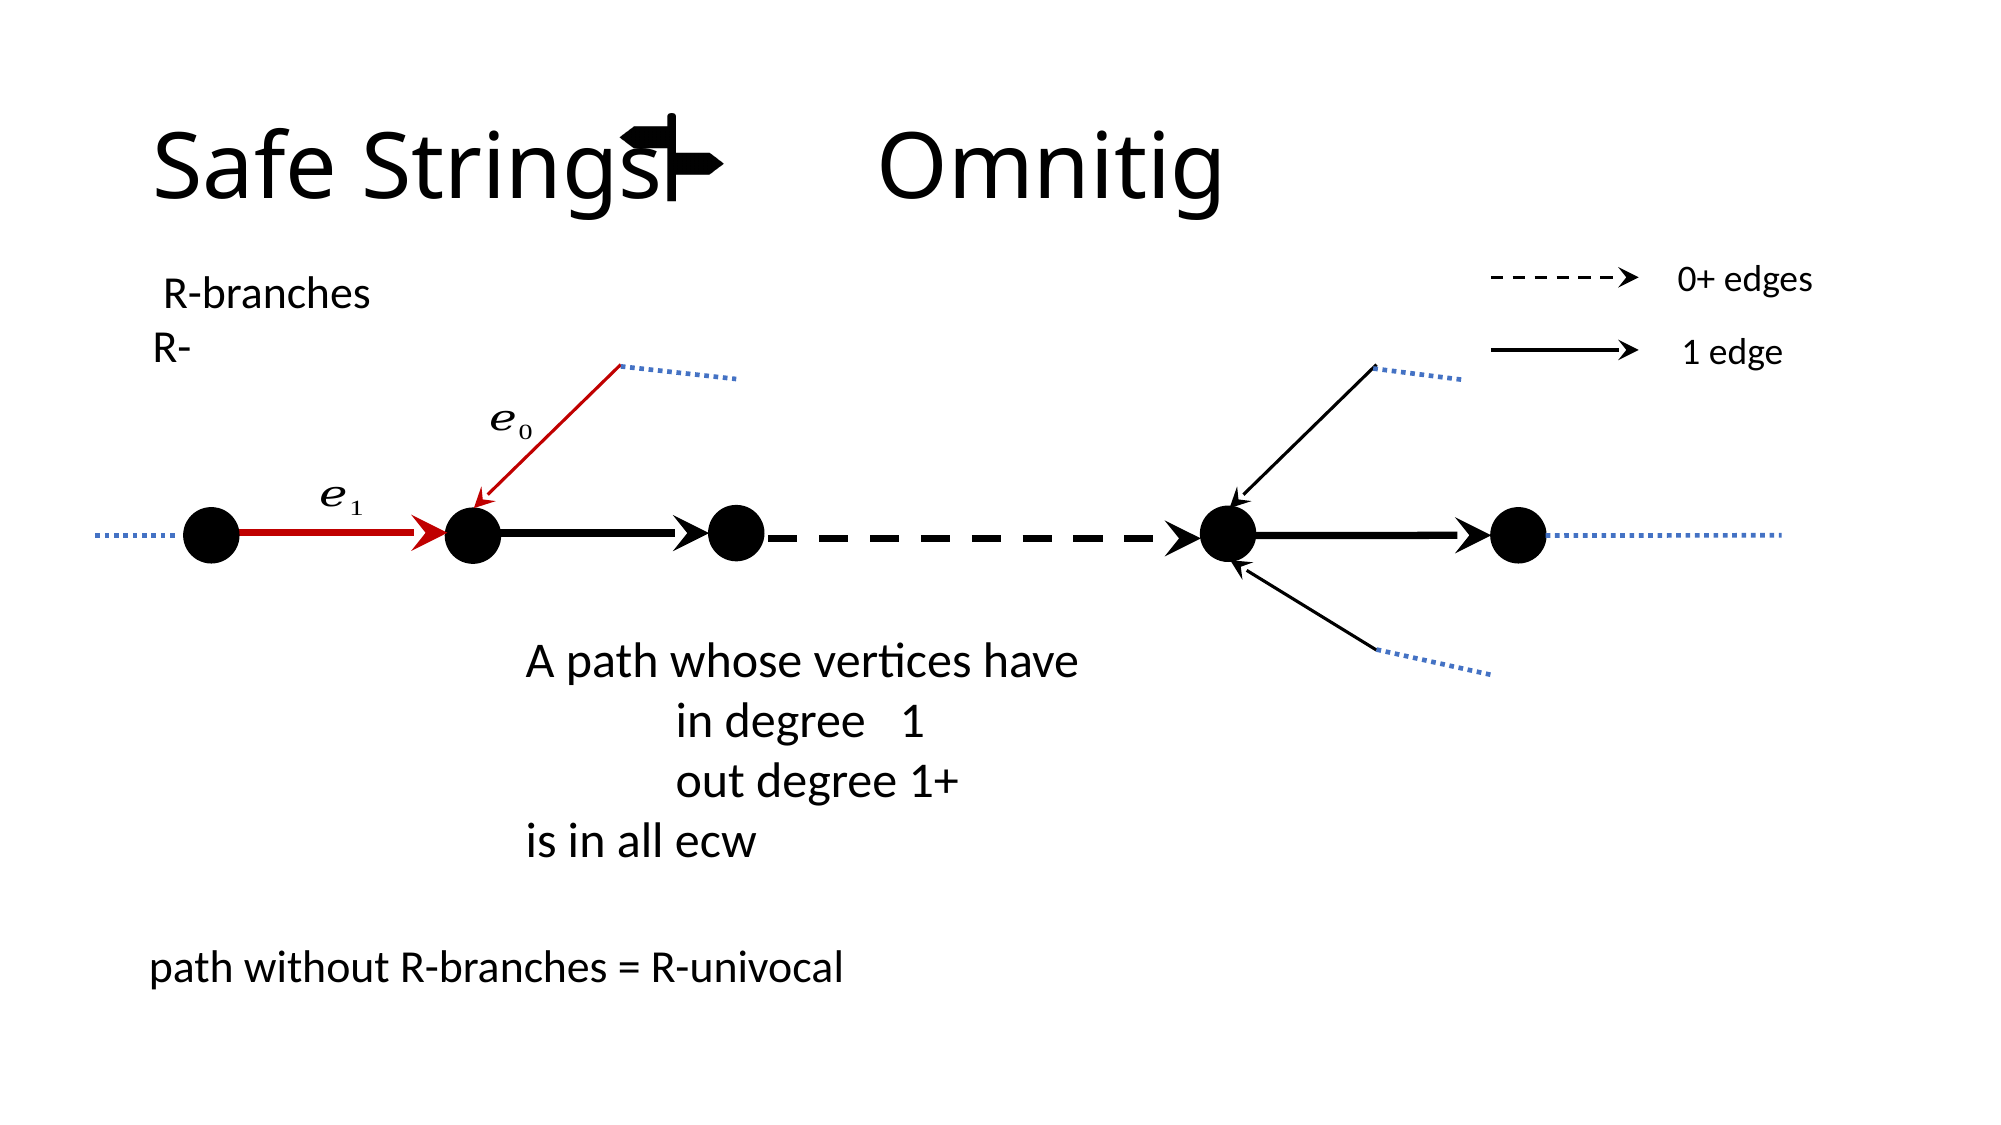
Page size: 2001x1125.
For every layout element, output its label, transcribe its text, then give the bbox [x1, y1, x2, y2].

text_box path without R-branches = R-univocal [134, 929, 880, 1000]
text_box [708, 504, 765, 562]
text_box 0+ edges [1662, 246, 2000, 307]
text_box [620, 366, 737, 379]
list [602, 104, 741, 210]
text_box [1490, 507, 1547, 564]
text_box A path whose vertices have in degree 1 out degree 1+ is in all ecw [510, 620, 1230, 875]
title Safe Strings Omnitig [137, 59, 1863, 278]
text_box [1230, 560, 1377, 650]
text_box [183, 507, 240, 564]
text_box 1 edge [1666, 319, 2000, 380]
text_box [1376, 649, 1491, 675]
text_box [473, 364, 621, 509]
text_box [1373, 368, 1465, 380]
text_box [1229, 364, 1377, 509]
text_box [444, 507, 502, 564]
text_box [1199, 505, 1257, 563]
